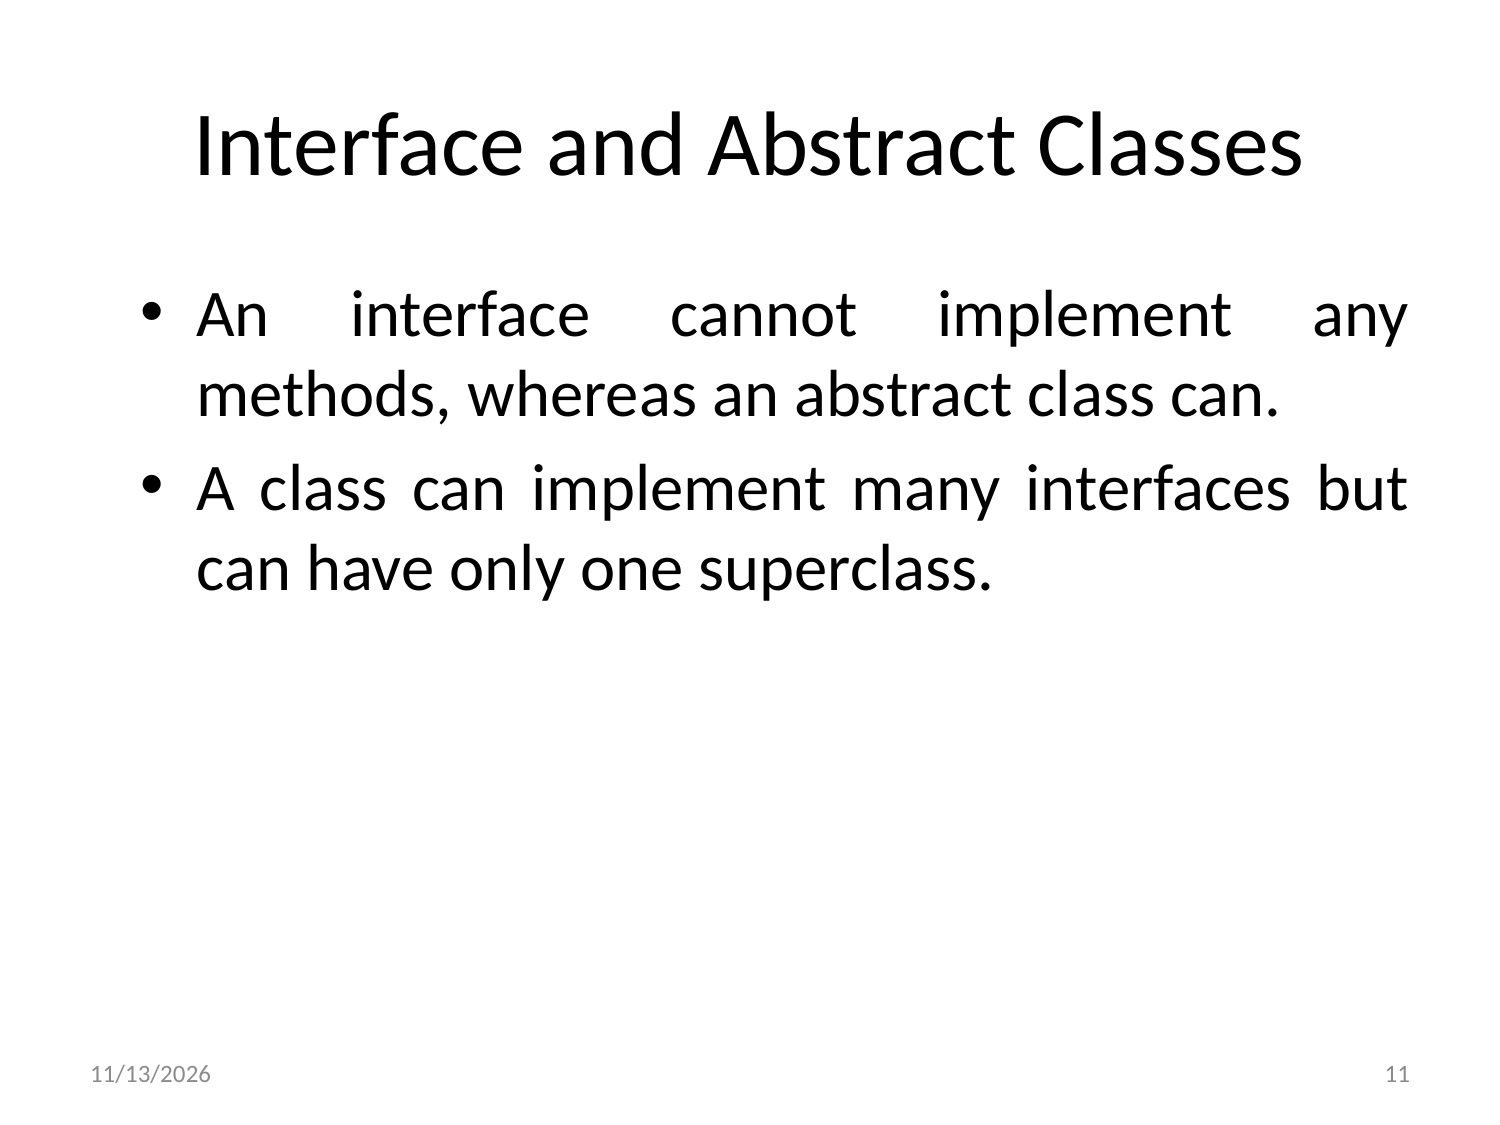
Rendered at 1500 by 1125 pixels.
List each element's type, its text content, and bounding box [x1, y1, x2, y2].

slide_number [75, 1042, 425, 1103]
slide_number 11 [1074, 1042, 1425, 1103]
list An interface cannot implement any methods, whereas an abstract class can. A class can implement many interfaces but can have only one superclass. [125, 262, 1425, 900]
title Interface and Abstract Classes [75, 45, 1425, 233]
